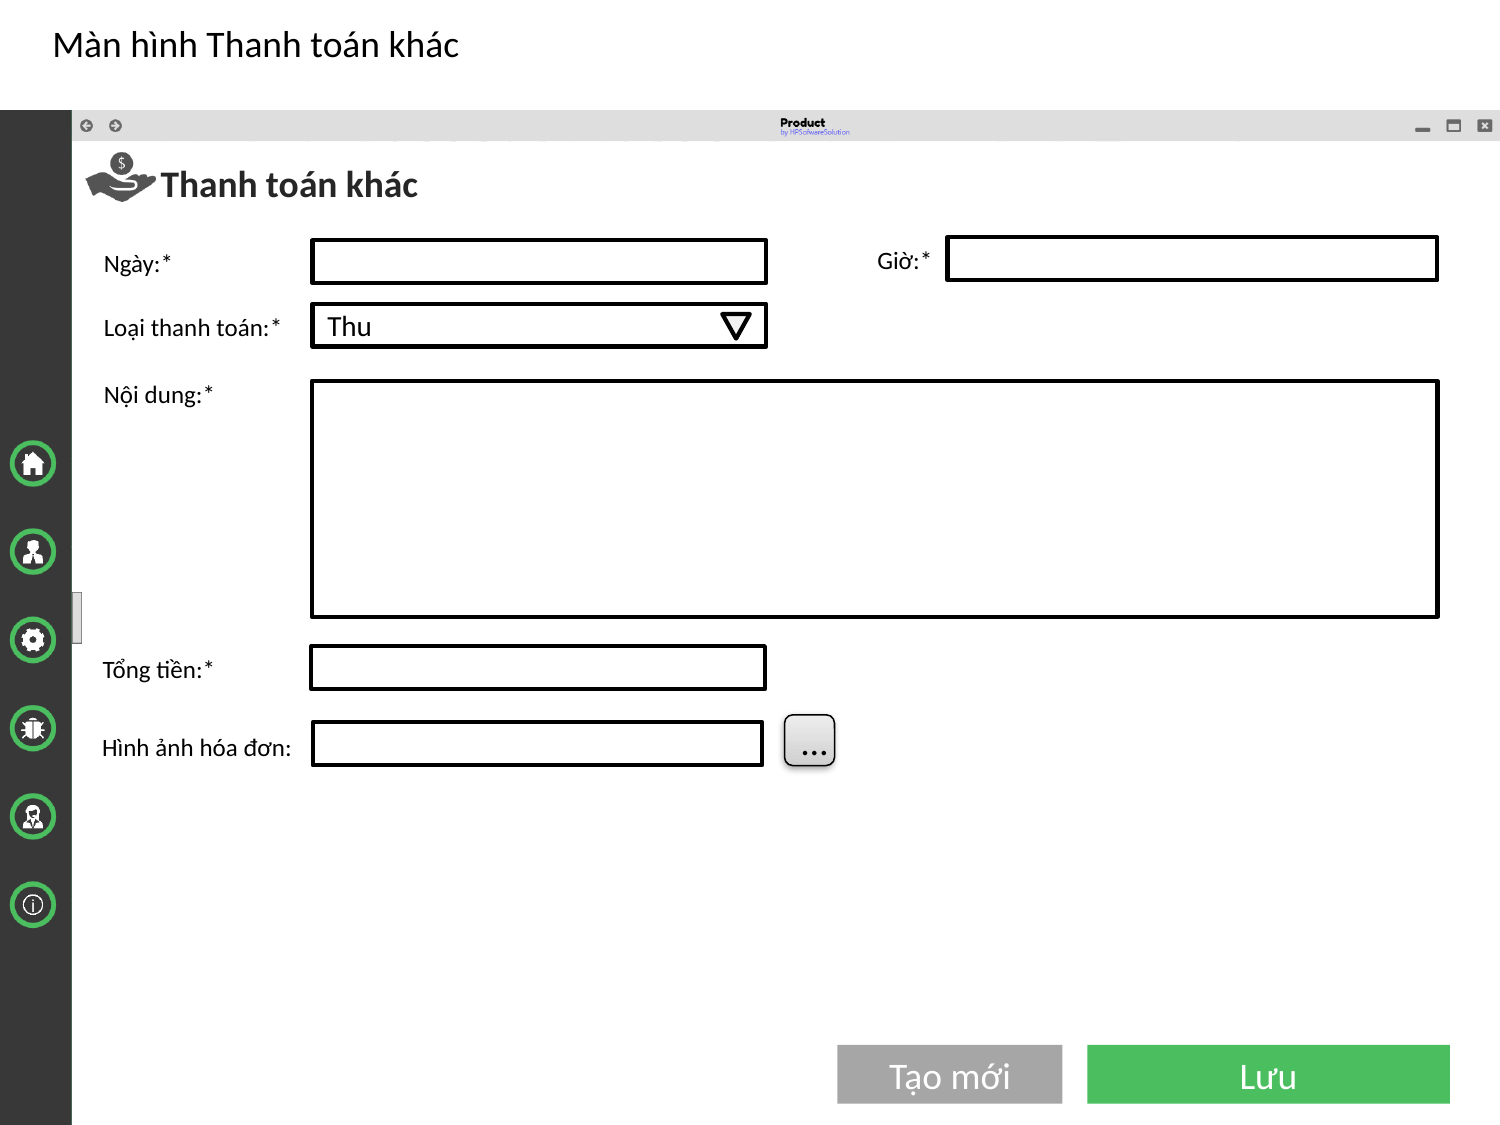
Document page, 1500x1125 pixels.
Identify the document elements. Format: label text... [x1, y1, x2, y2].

picture [0, 110, 1500, 1125]
text_box Màn hình Thanh toán khác [37, 12, 788, 108]
